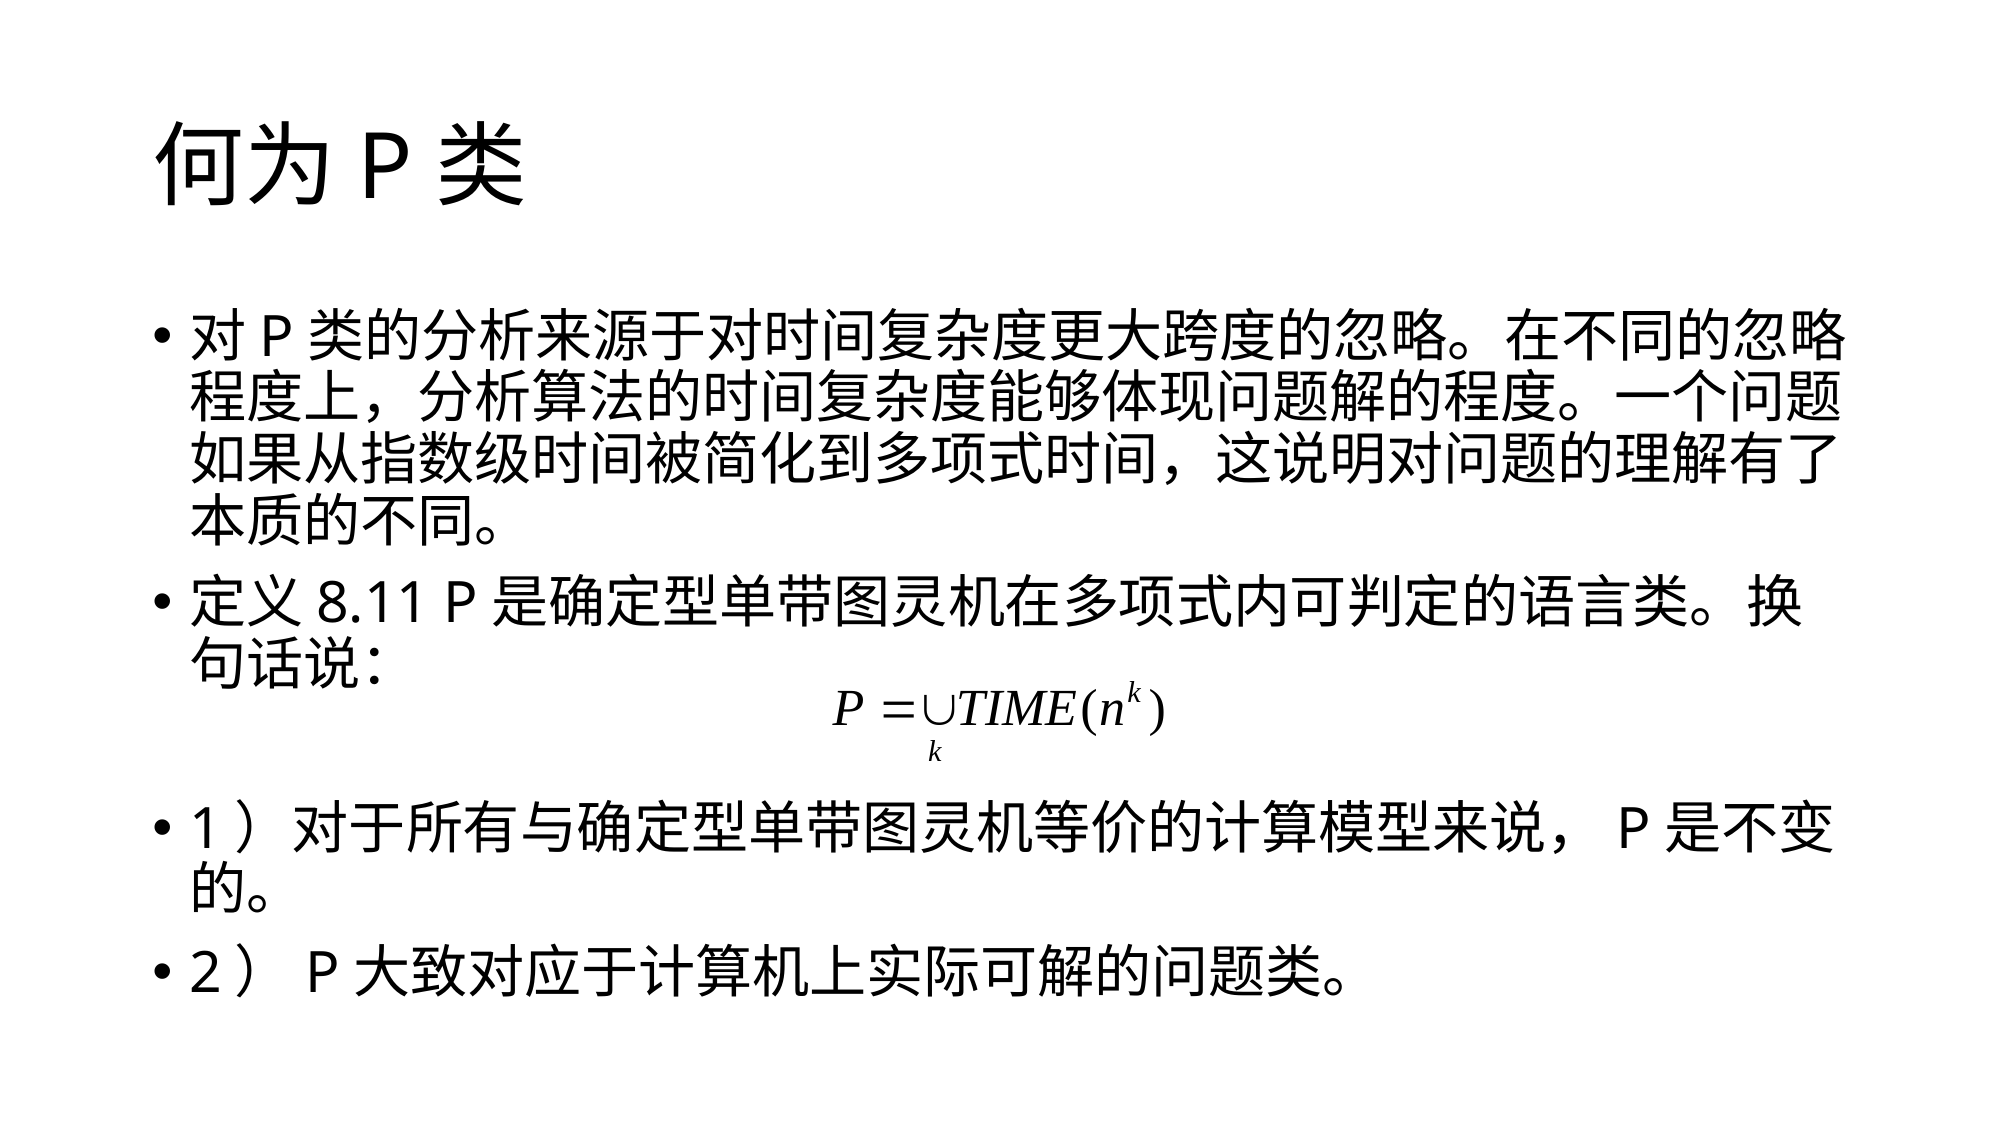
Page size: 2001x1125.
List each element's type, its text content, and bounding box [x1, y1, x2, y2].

title 何为P类 [137, 59, 1863, 278]
list 对P类的分析来源于对时间复杂度更大跨度的忽略。在不同的忽略程度上，分析算法的时间复杂度能够体现问题解的程度。一个问题如果从指数级时间被简化到多项式时间，这说明对问题的理解有了本质的不同。 定义8.11 P是确定型单带图灵机在多项式内可判定的语言类。换句话说： 1）对于所有与确定型单带图灵机等价的计算模型来说，P是不变的。 2）P大致对应于计算机上实际可解的问题类。 [137, 299, 1863, 1014]
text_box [820, 667, 1180, 778]
